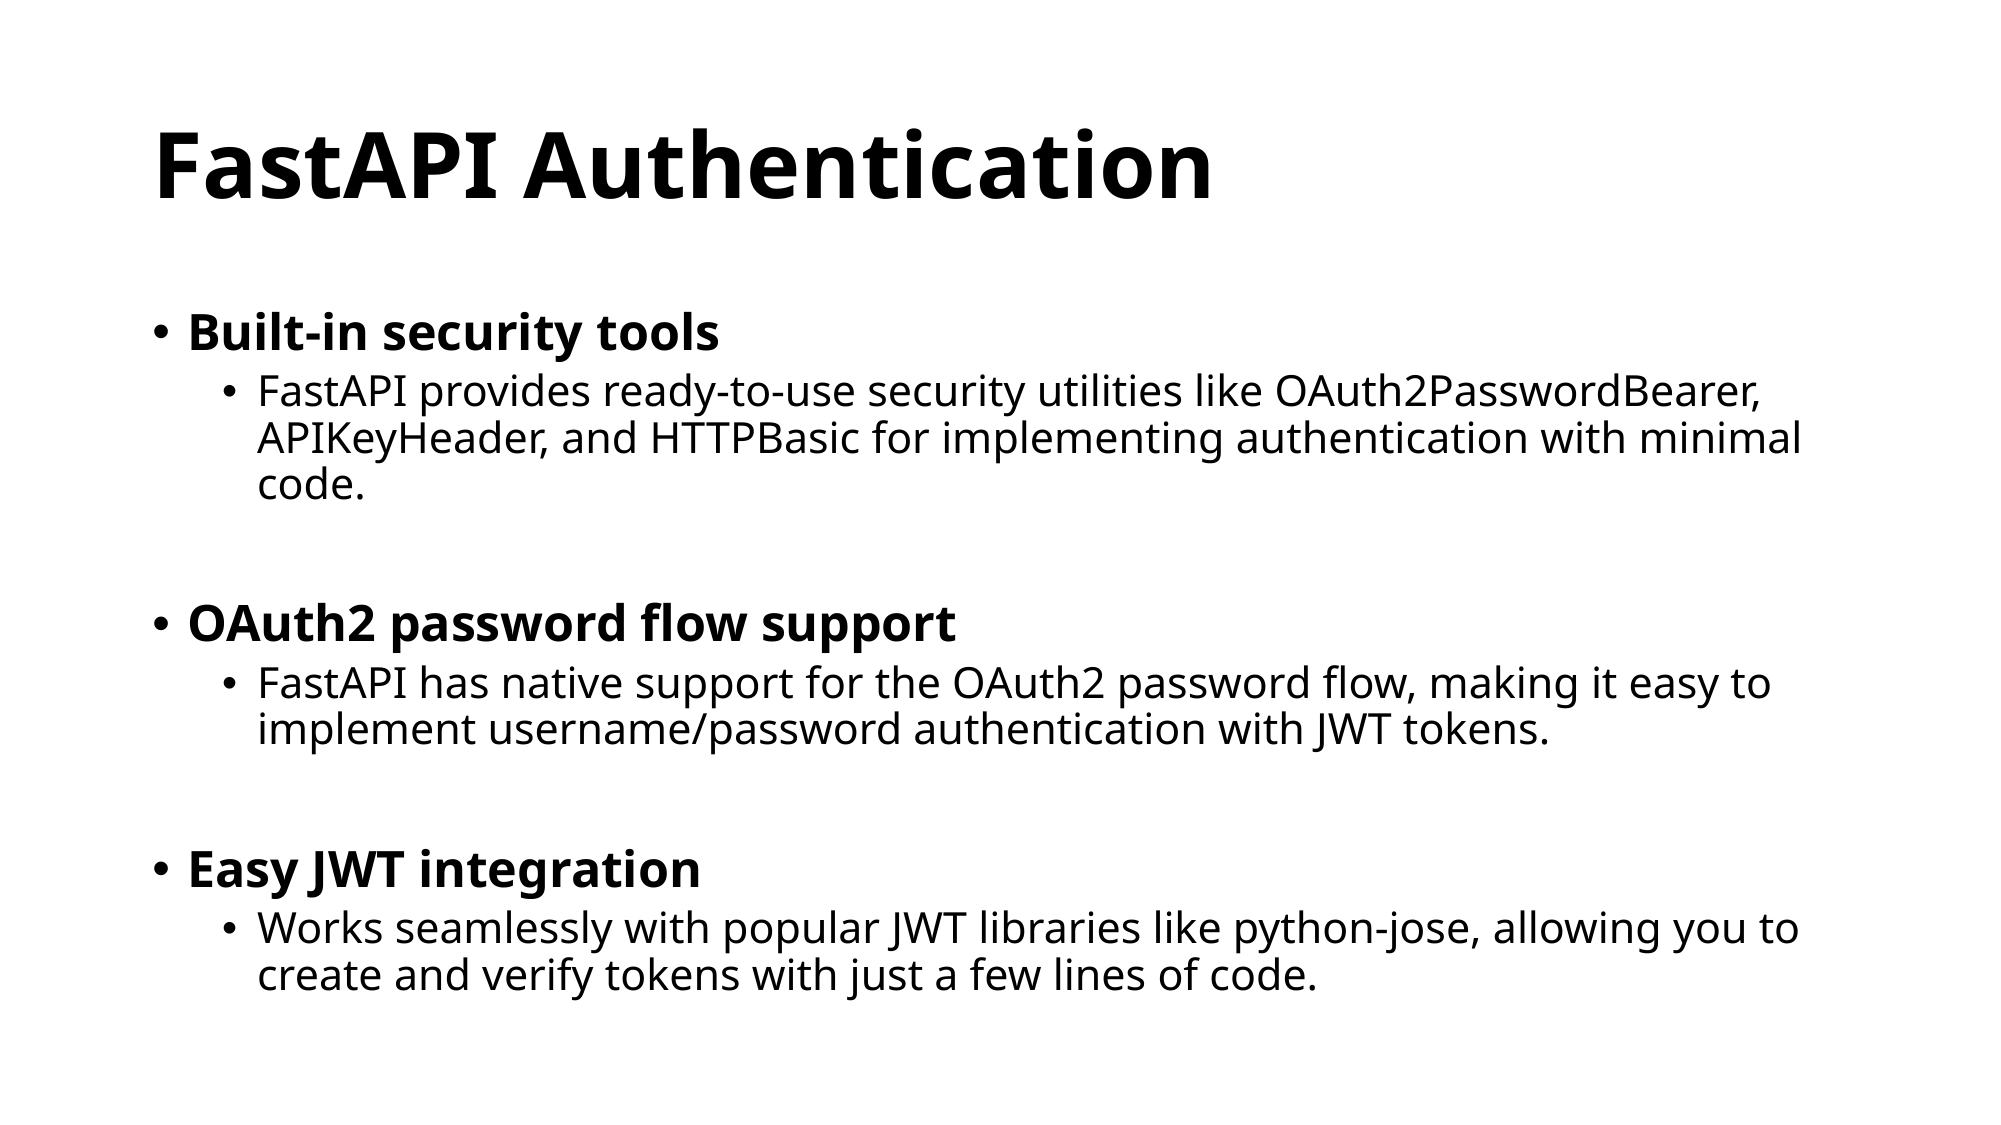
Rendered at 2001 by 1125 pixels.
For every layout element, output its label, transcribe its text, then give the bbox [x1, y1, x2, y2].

list Built-in security tools FastAPI provides ready-to-use security utilities like OAuth2PasswordBearer, APIKeyHeader, and HTTPBasic for implementing authentication with minimal code. OAuth2 password flow support FastAPI has native support for the OAuth2 password flow, making it easy to implement username/password authentication with JWT tokens. Easy JWT integration Works seamlessly with popular JWT libraries like python-jose, allowing you to create and verify tokens with just a few lines of code. [137, 299, 1863, 1014]
title FastAPI Authentication [137, 59, 1863, 278]
